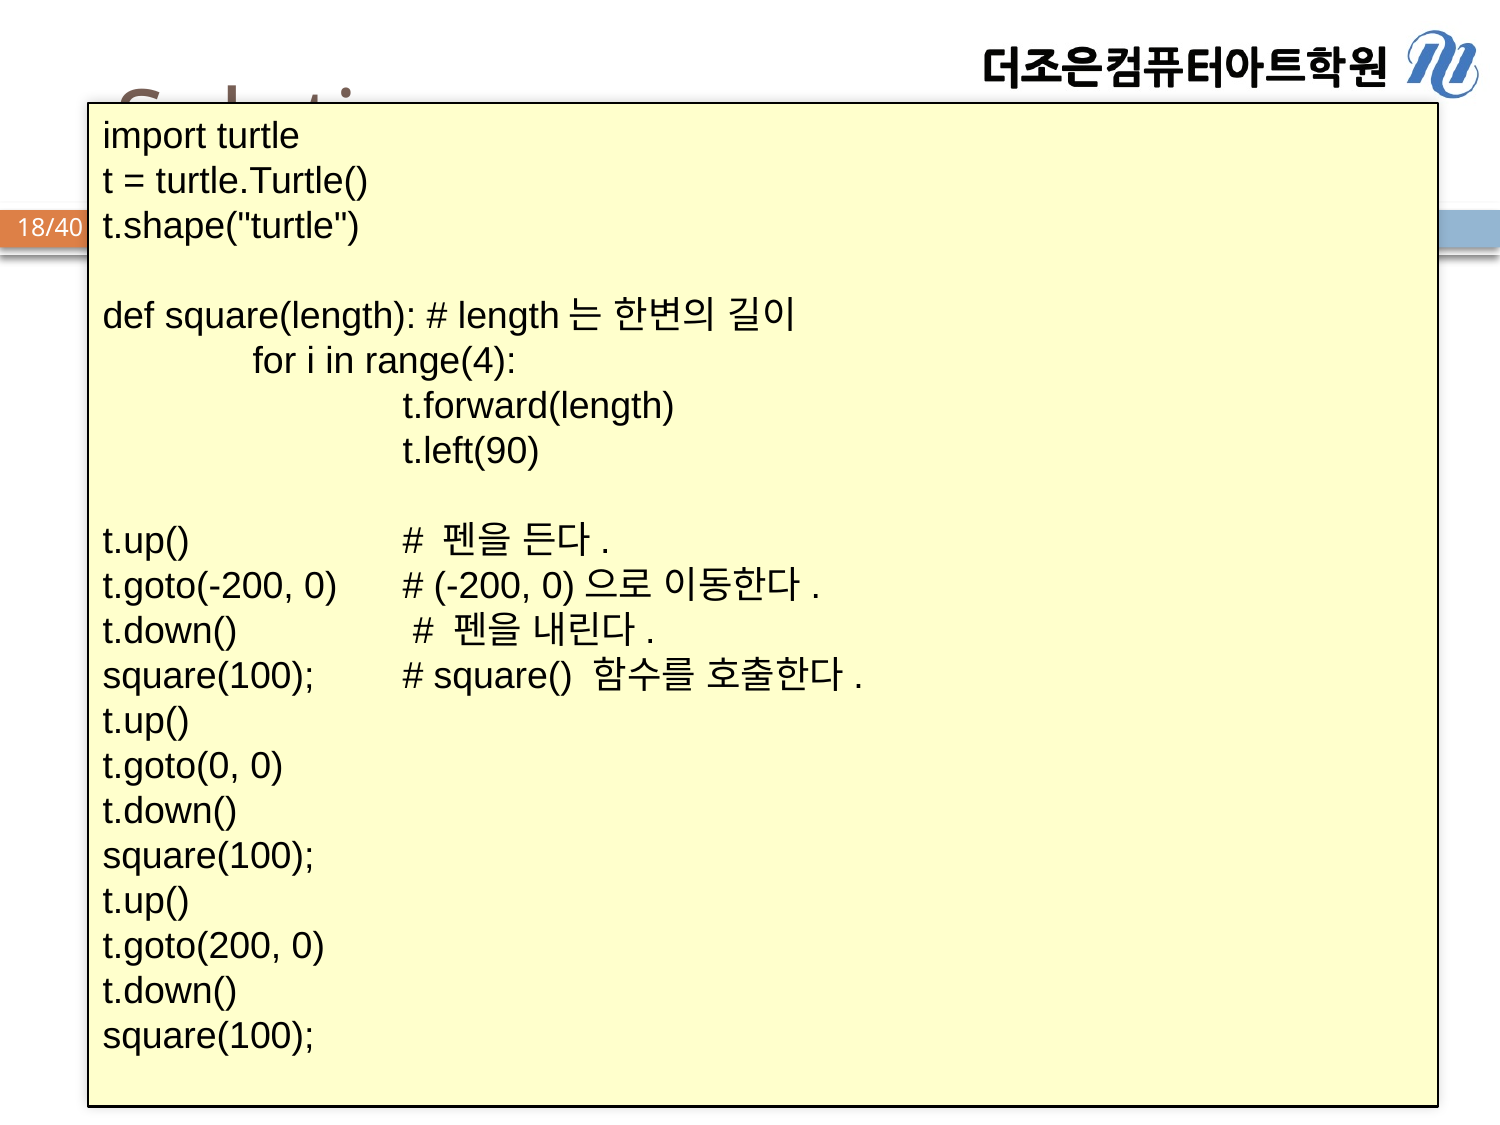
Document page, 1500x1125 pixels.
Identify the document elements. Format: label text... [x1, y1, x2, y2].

title Solution [100, 37, 1438, 98]
text_box import turtle t = turtle.Turtle() t.shape("turtle") def square(length): # length는 한변의 길이 for i in range(4): t.forward(length) t.left(90) t.up() # 펜을 든다. t.goto(-200, 0) # (-200, 0)으로 이동한다. t.down() # 펜을 내린다. square(100); # square() 함수를 호출한다. t.up() t.goto(0, 0) t.down() square(100); t.up() t.goto(200, 0) t.down() square(100); [87, 103, 1438, 1107]
picture [960, 21, 1500, 106]
